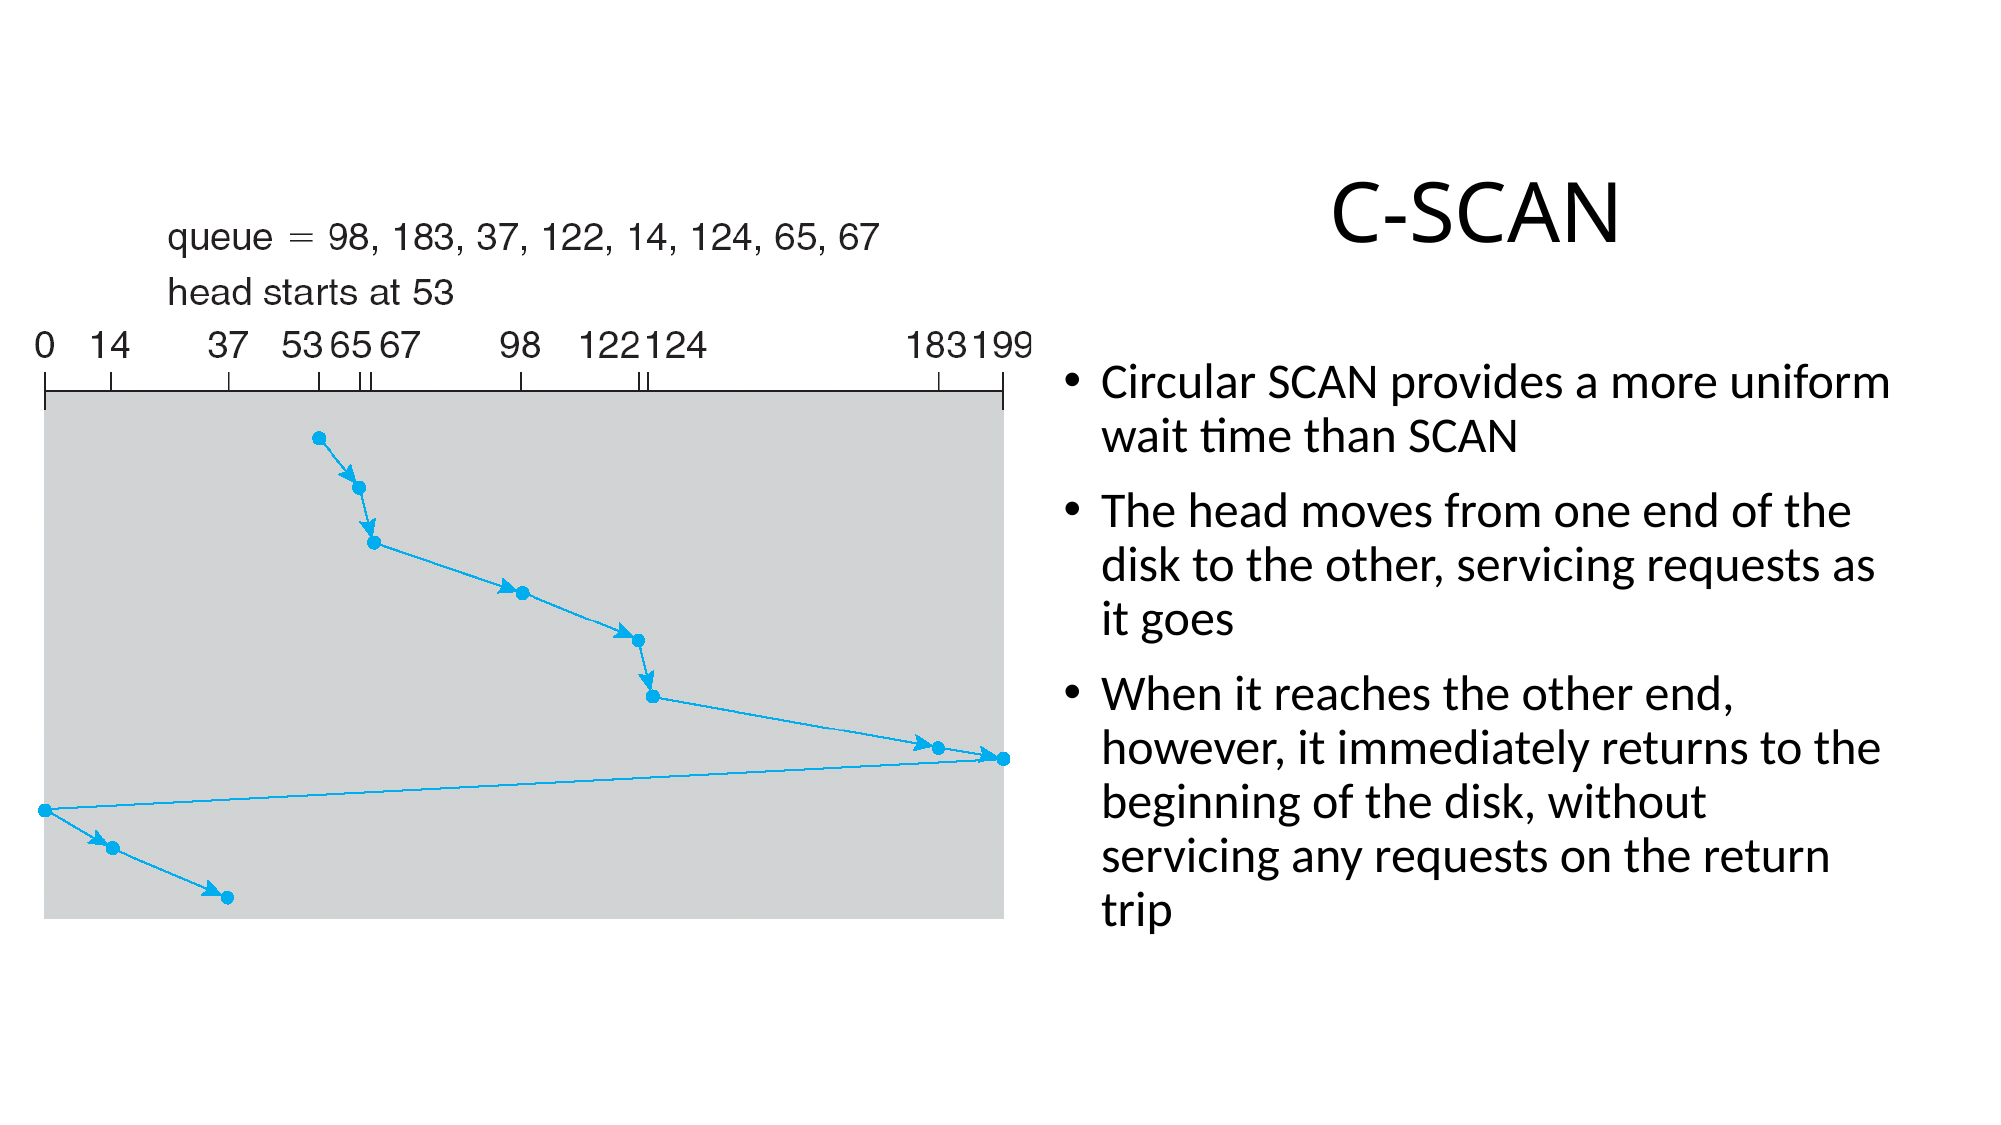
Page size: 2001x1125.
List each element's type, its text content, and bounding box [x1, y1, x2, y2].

list Circular SCAN provides a more uniform wait time than SCAN The head moves from one end of the disk to the other, servicing requests as it goes When it reaches the other end, however, it immediately returns to the beginning of the disk, without servicing any requests on the return trip [1048, 348, 1908, 967]
title C-SCAN [1048, 105, 1906, 326]
picture [34, 215, 1032, 919]
